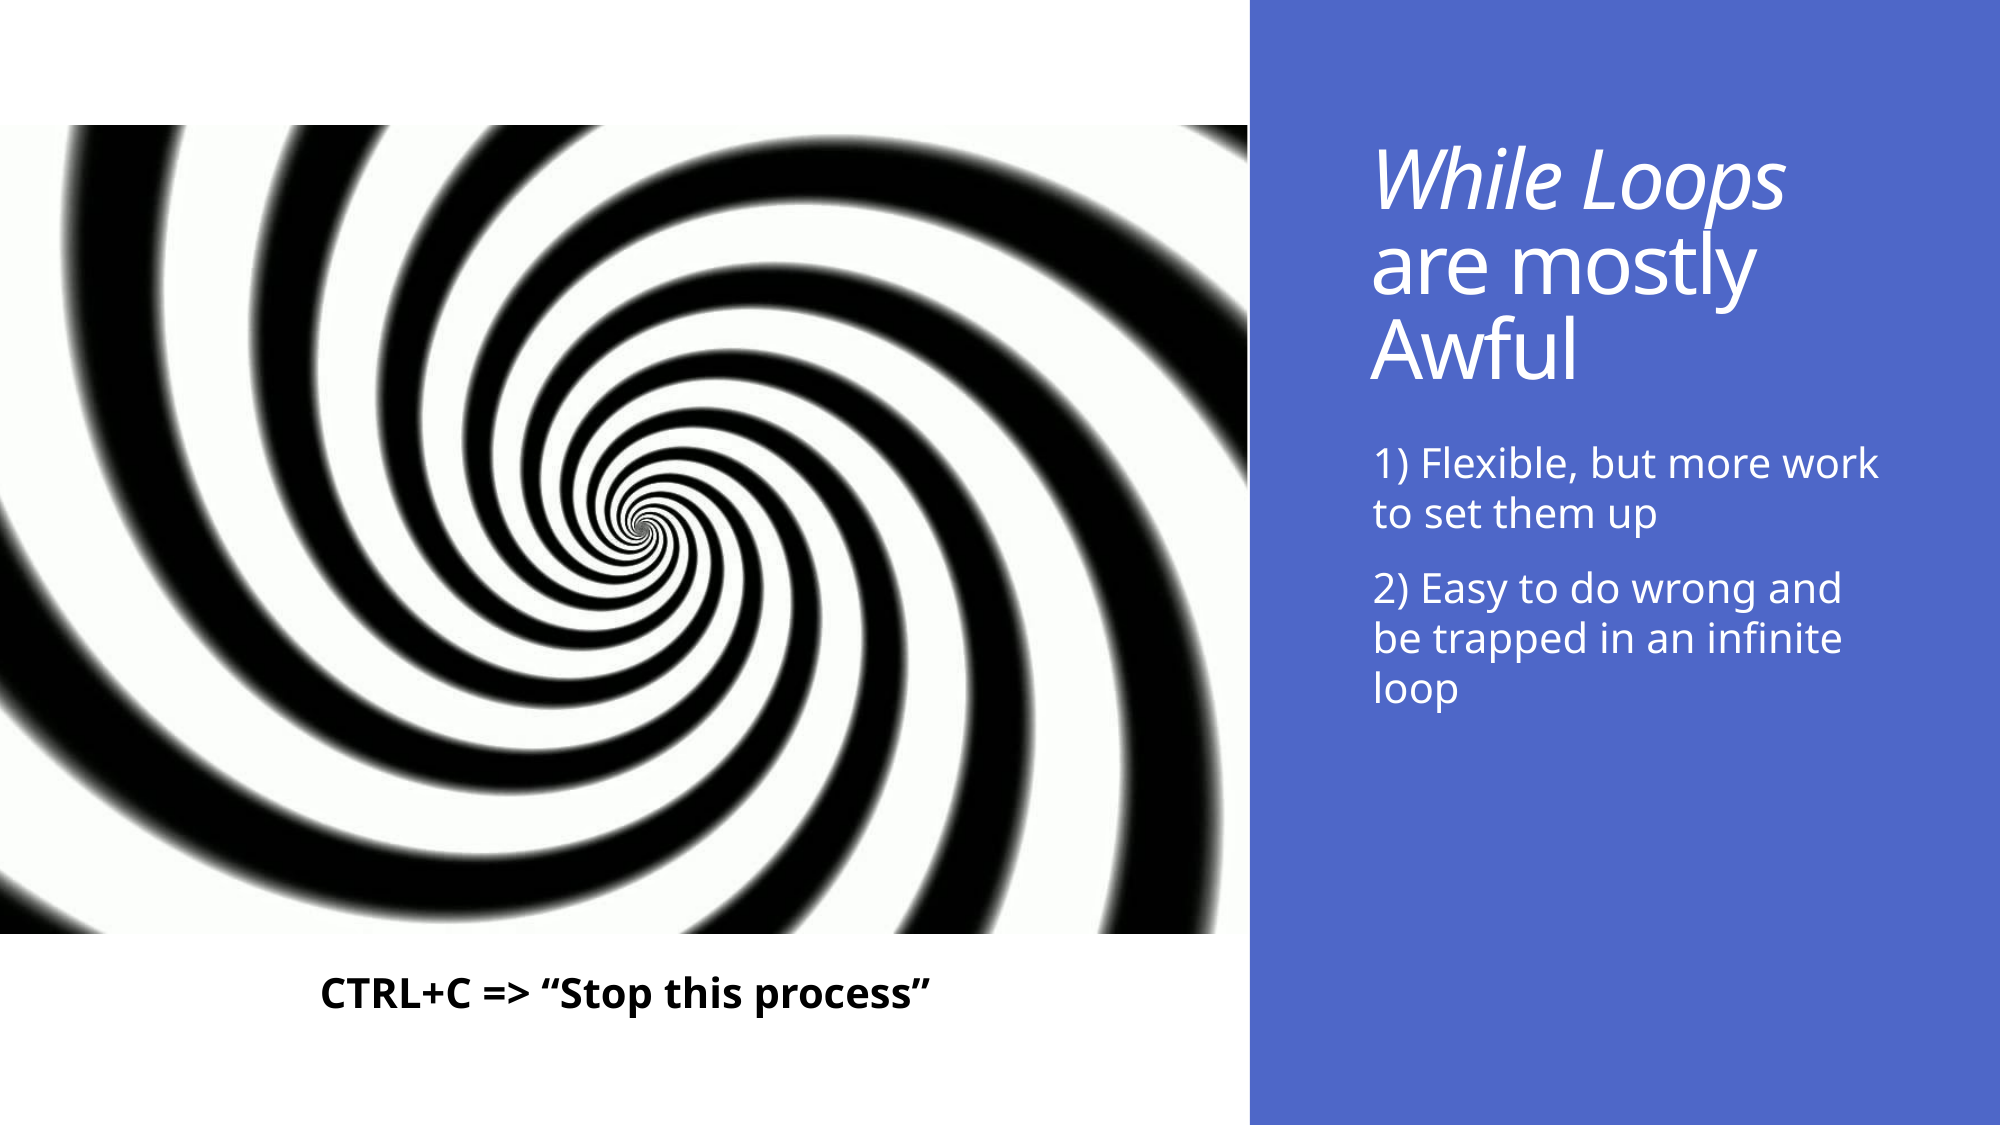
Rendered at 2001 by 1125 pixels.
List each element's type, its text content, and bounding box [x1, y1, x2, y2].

title While Loops are mostly Awful [1355, 88, 1911, 404]
picture [0, 124, 1248, 934]
list 1) Flexible, but more work to set them up 2) Easy to do wrong and be trapped in an infinite loop [1357, 429, 1916, 925]
text_box CTRL+C => “Stop this process” [304, 959, 945, 1025]
